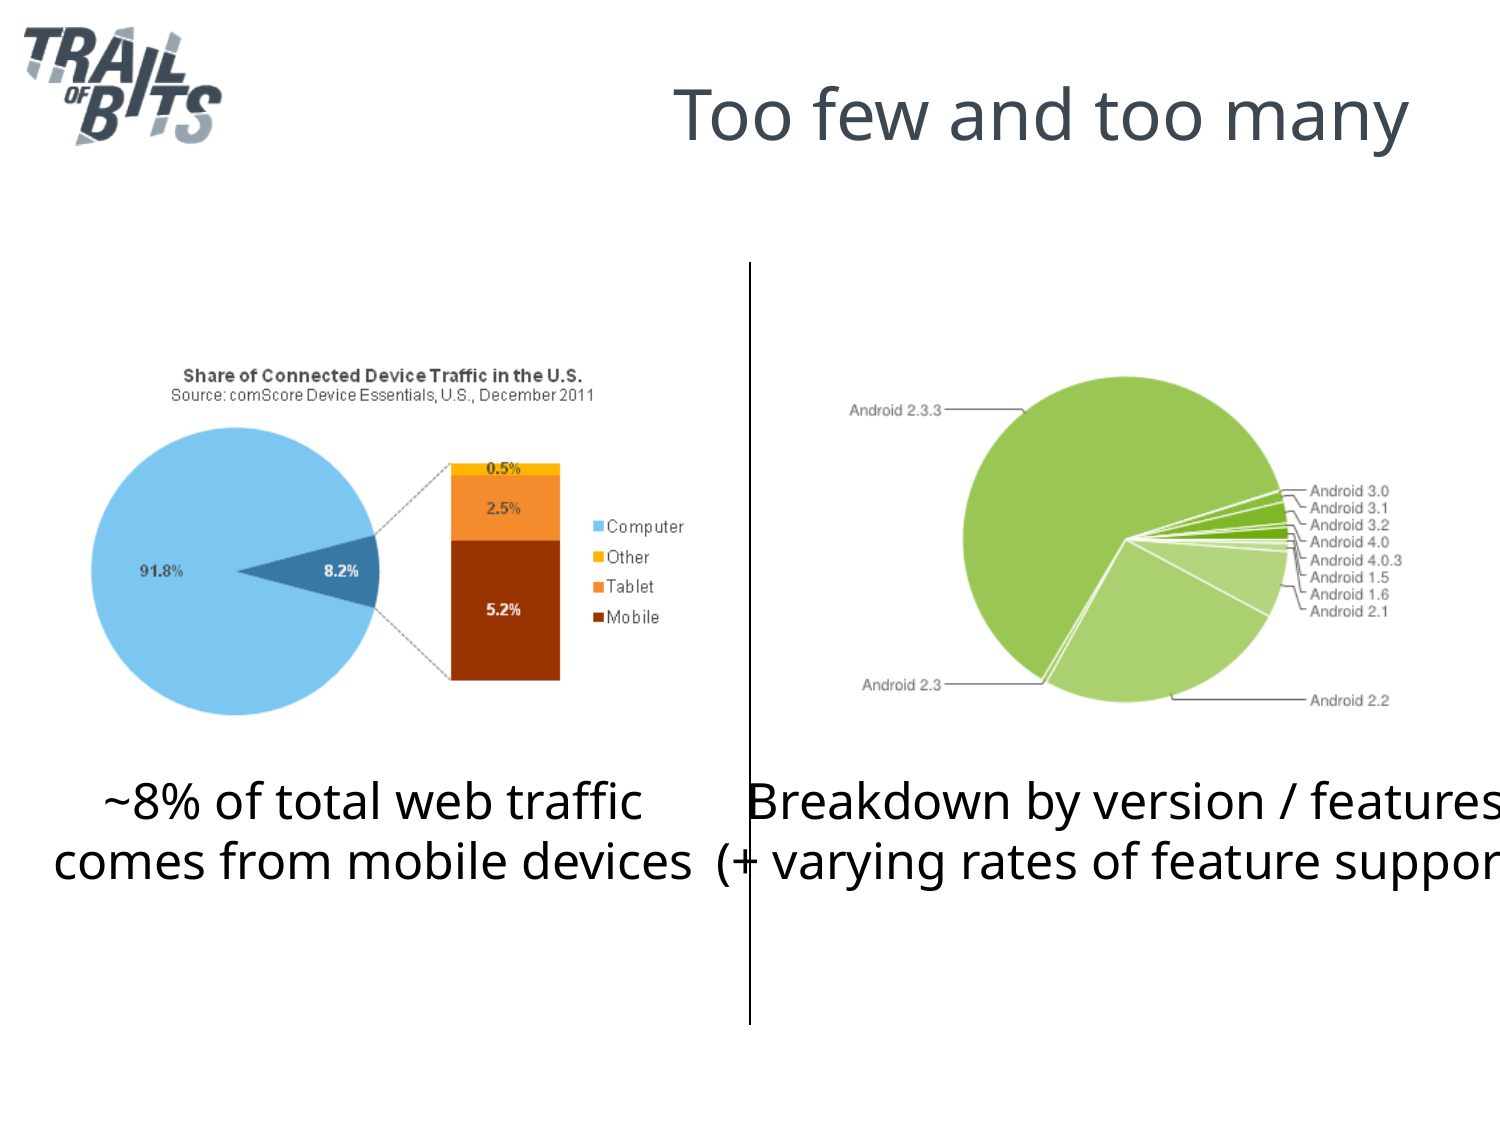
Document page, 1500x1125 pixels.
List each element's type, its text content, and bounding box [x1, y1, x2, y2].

picture [24, 27, 224, 146]
picture [62, 349, 705, 738]
text_box ~8% of total web traffic comes from mobile devices [38, 762, 701, 898]
picture [799, 362, 1450, 716]
text_box Breakdown by version / features (+ varying rates of feature support) [754, 762, 1500, 898]
title Too few and too many [249, 62, 1425, 163]
text_box Breakdown by version / features (+ varying rates of feature support) [701, 762, 745, 898]
